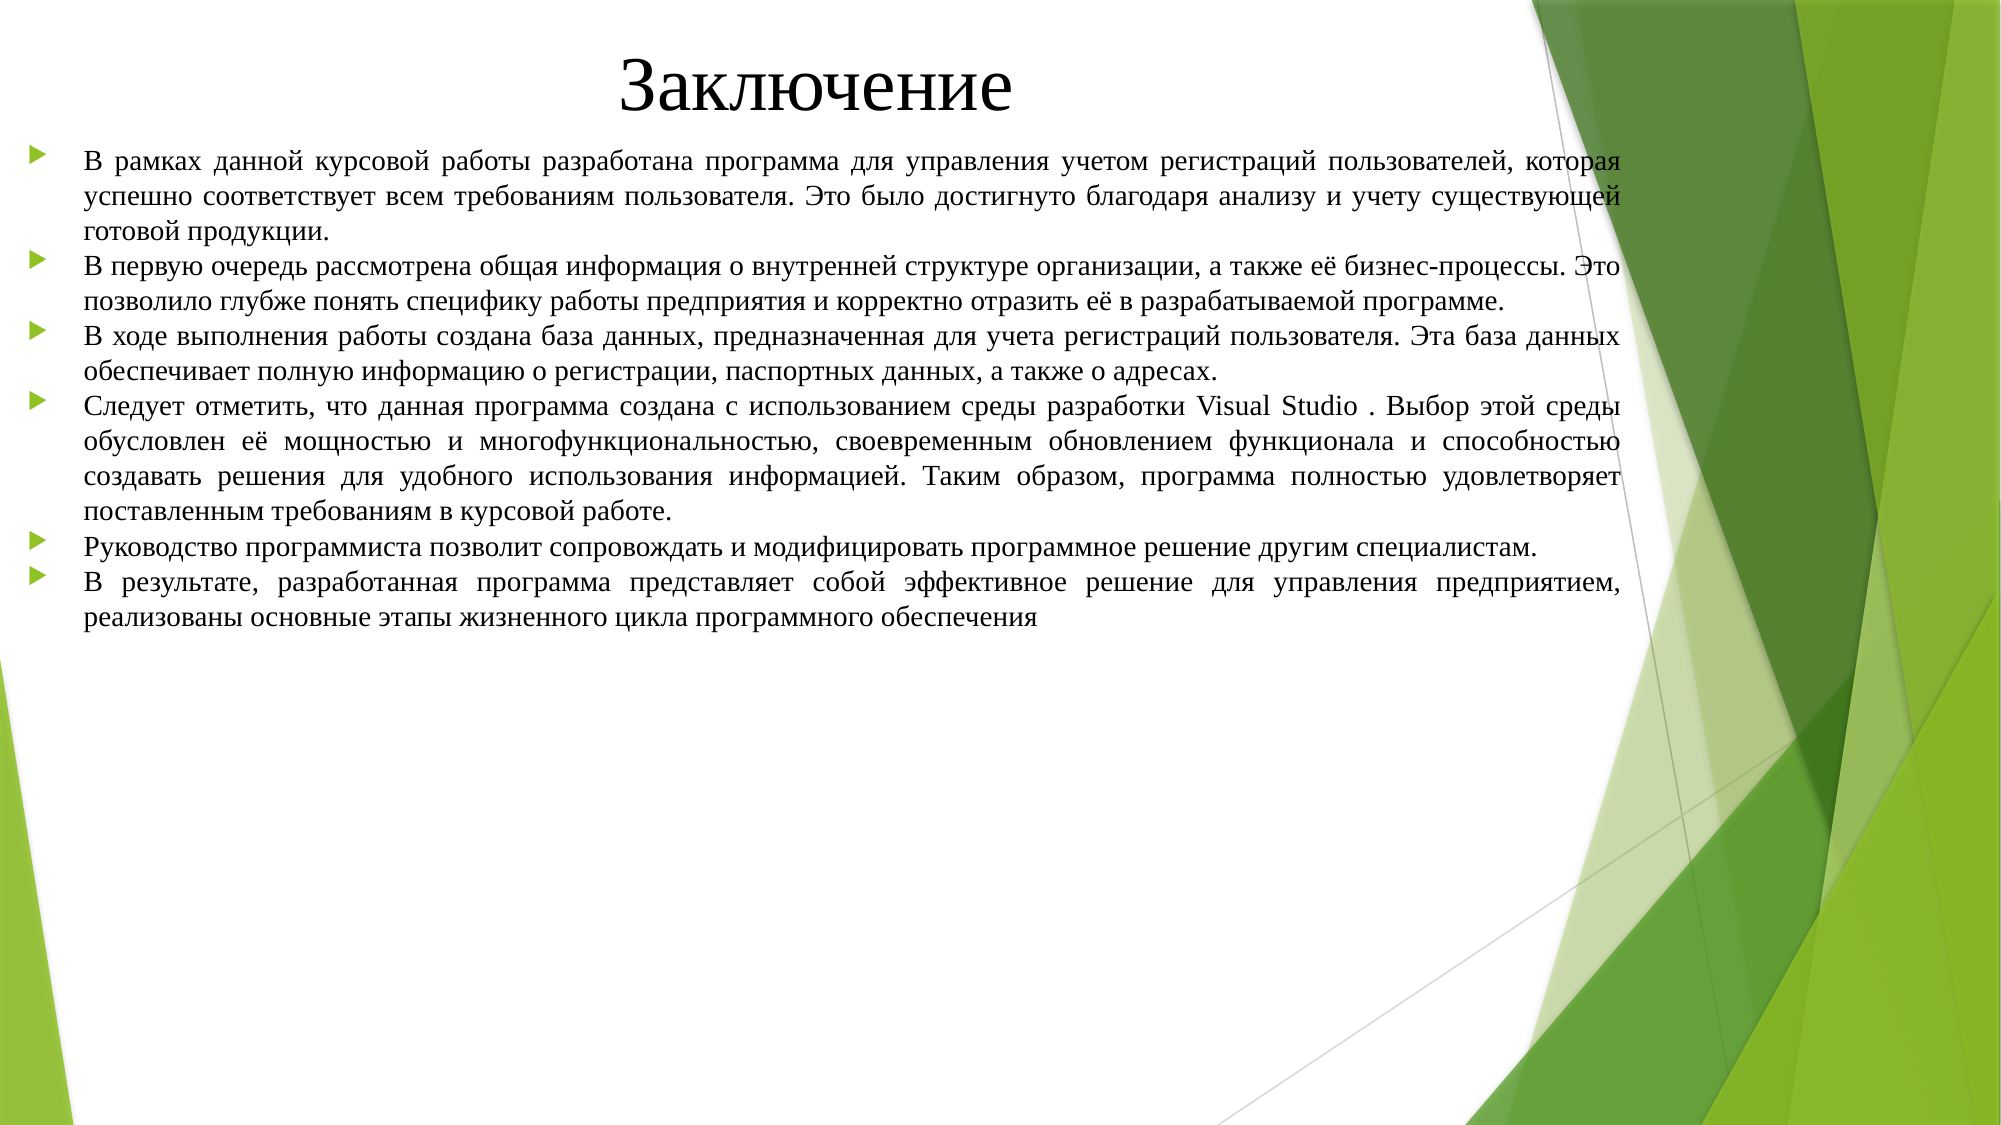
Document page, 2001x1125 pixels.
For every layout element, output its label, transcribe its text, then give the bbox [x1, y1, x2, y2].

list В рамках данной курсовой работы разработана программа для управления учетом регистраций пользователей, которая успешно соответствует всем требованиям пользователя. Это было достигнуто благодаря анализу и учету существующей готовой продукции. В первую очередь рассмотрена общая информация о внутренней структуре организации, а также её бизнес-процессы. Это позволило глубже понять специфику работы предприятия и корректно отразить её в разрабатываемой программе. В ходе выполнения работы создана база данных, предназначенная для учета регистраций пользователя. Эта база данных обеспечивает полную информацию о регистрации, паспортных данных, а также о адресах. Следует отметить, что данная программа создана с использованием среды разработки Visual Studio . Выбор этой среды обусловлен её мощностью и многофункциональностью, своевременным обновлением функционала и способностью создавать решения для удобного использования информацией. Таким образом, программа полностью удовлетворяет поставленным требованиям в курсовой работе. Руководство программиста позволит сопровождать и модифицировать программное решение другим специалистам. В результате, разработанная программа представляет собой эффективное решение для управления предприятием, реализованы основные этапы жизненного цикла программного обеспечения [0, 133, 1638, 1125]
title Заключение [111, 25, 1522, 133]
